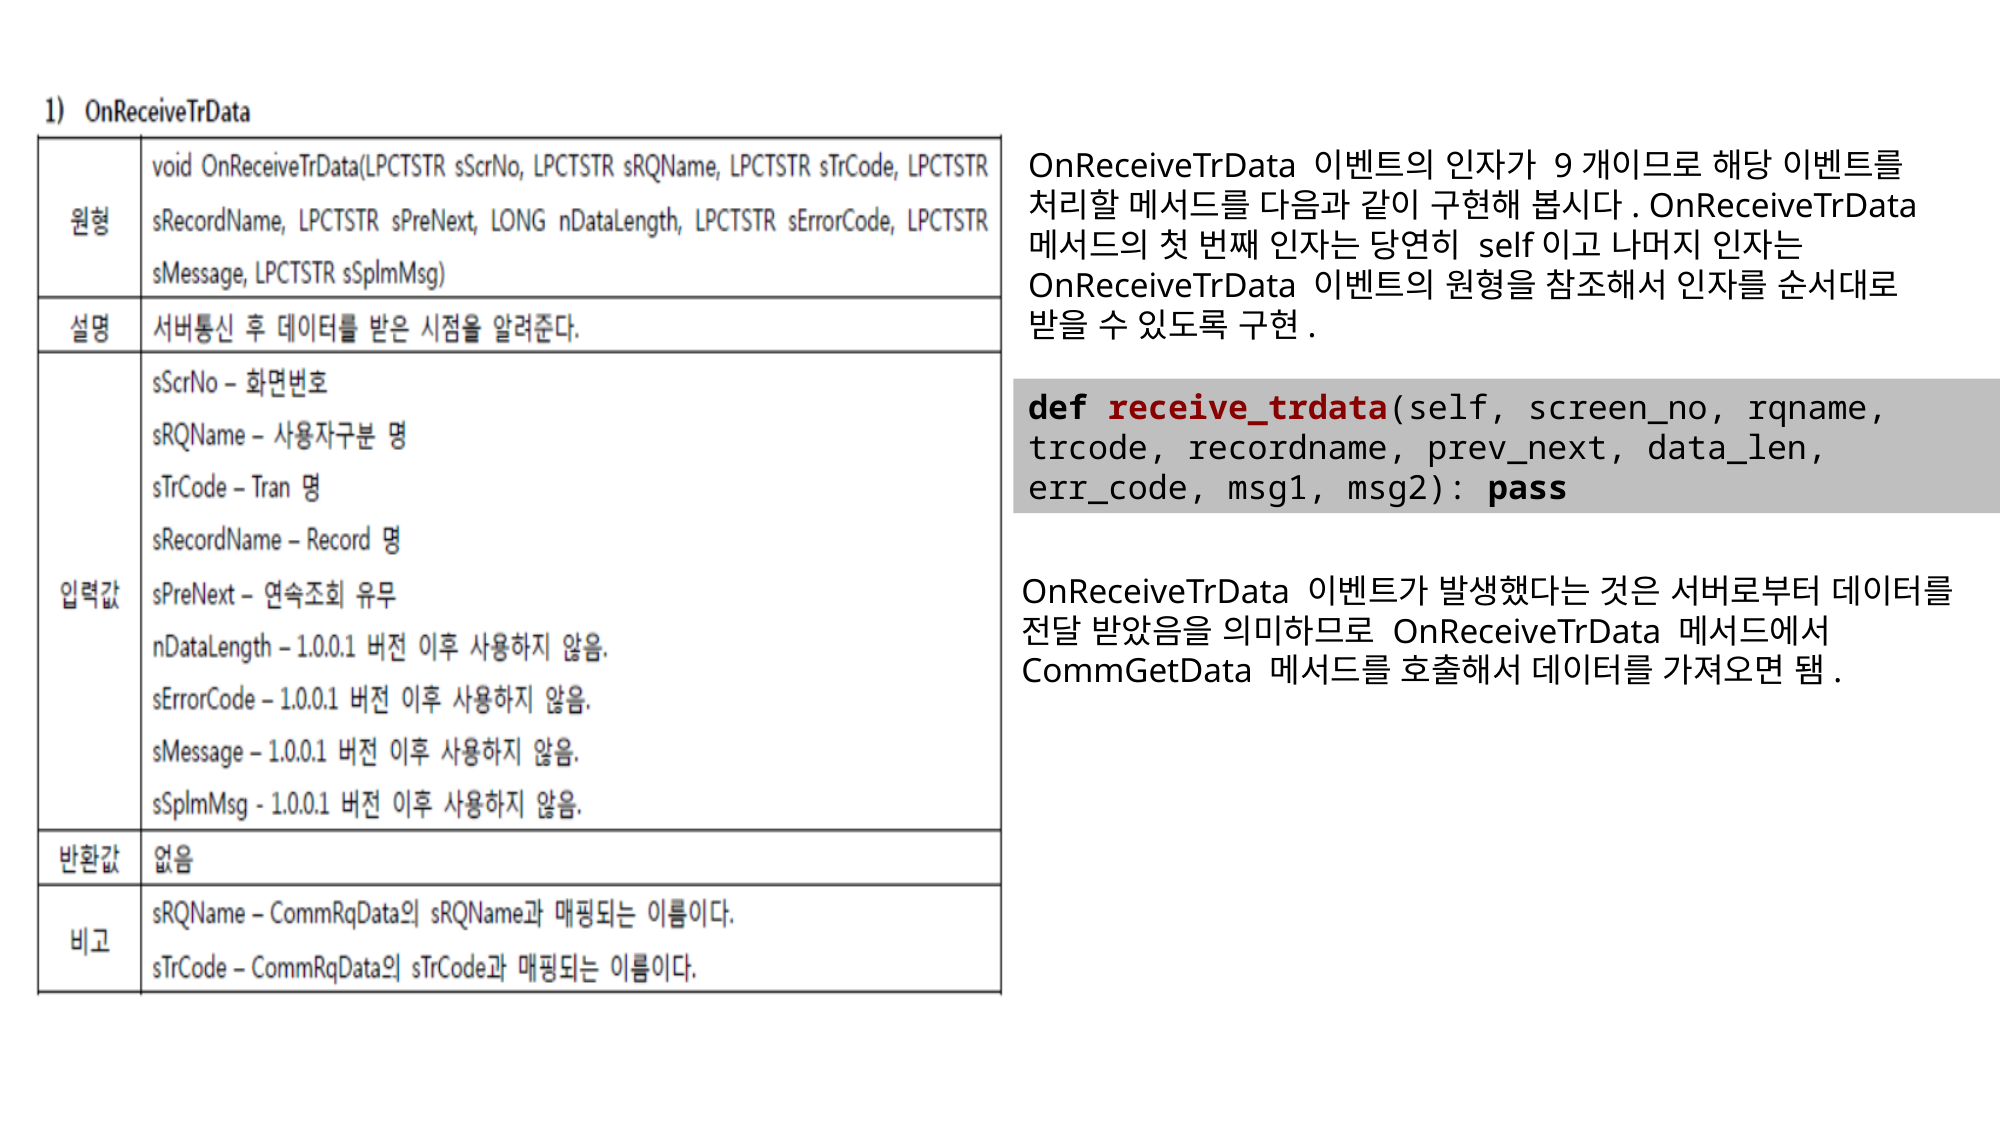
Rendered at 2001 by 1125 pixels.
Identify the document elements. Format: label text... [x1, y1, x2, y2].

text_box OnReceiveTrData 이벤트가 발생했다는 것은 서버로부터 데이터를 전달 받았음을 의미하므로 OnReceiveTrData 메서드에서 CommGetData 메서드를 호출해서 데이터를 가져오면 됌. [1014, 562, 2000, 697]
text_box OnReceiveTrData 이벤트의 인자가 9개이므로 해당 이벤트를 처리할 메서드를 다음과 같이 구현해 봅시다. OnReceiveTrData 메서드의 첫 번째 인자는 당연히 self이고 나머지 인자는 OnReceiveTrData 이벤트의 원형을 참조해서 인자를 순서대로 받을 수 있도록 구현. [1014, 136, 1969, 352]
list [31, 90, 1014, 1002]
text_box def receive_trdata(self, screen_no, rqname, trcode, recordname, prev_next, data_len, err_code, msg1, msg2): pass [1014, 378, 2000, 514]
